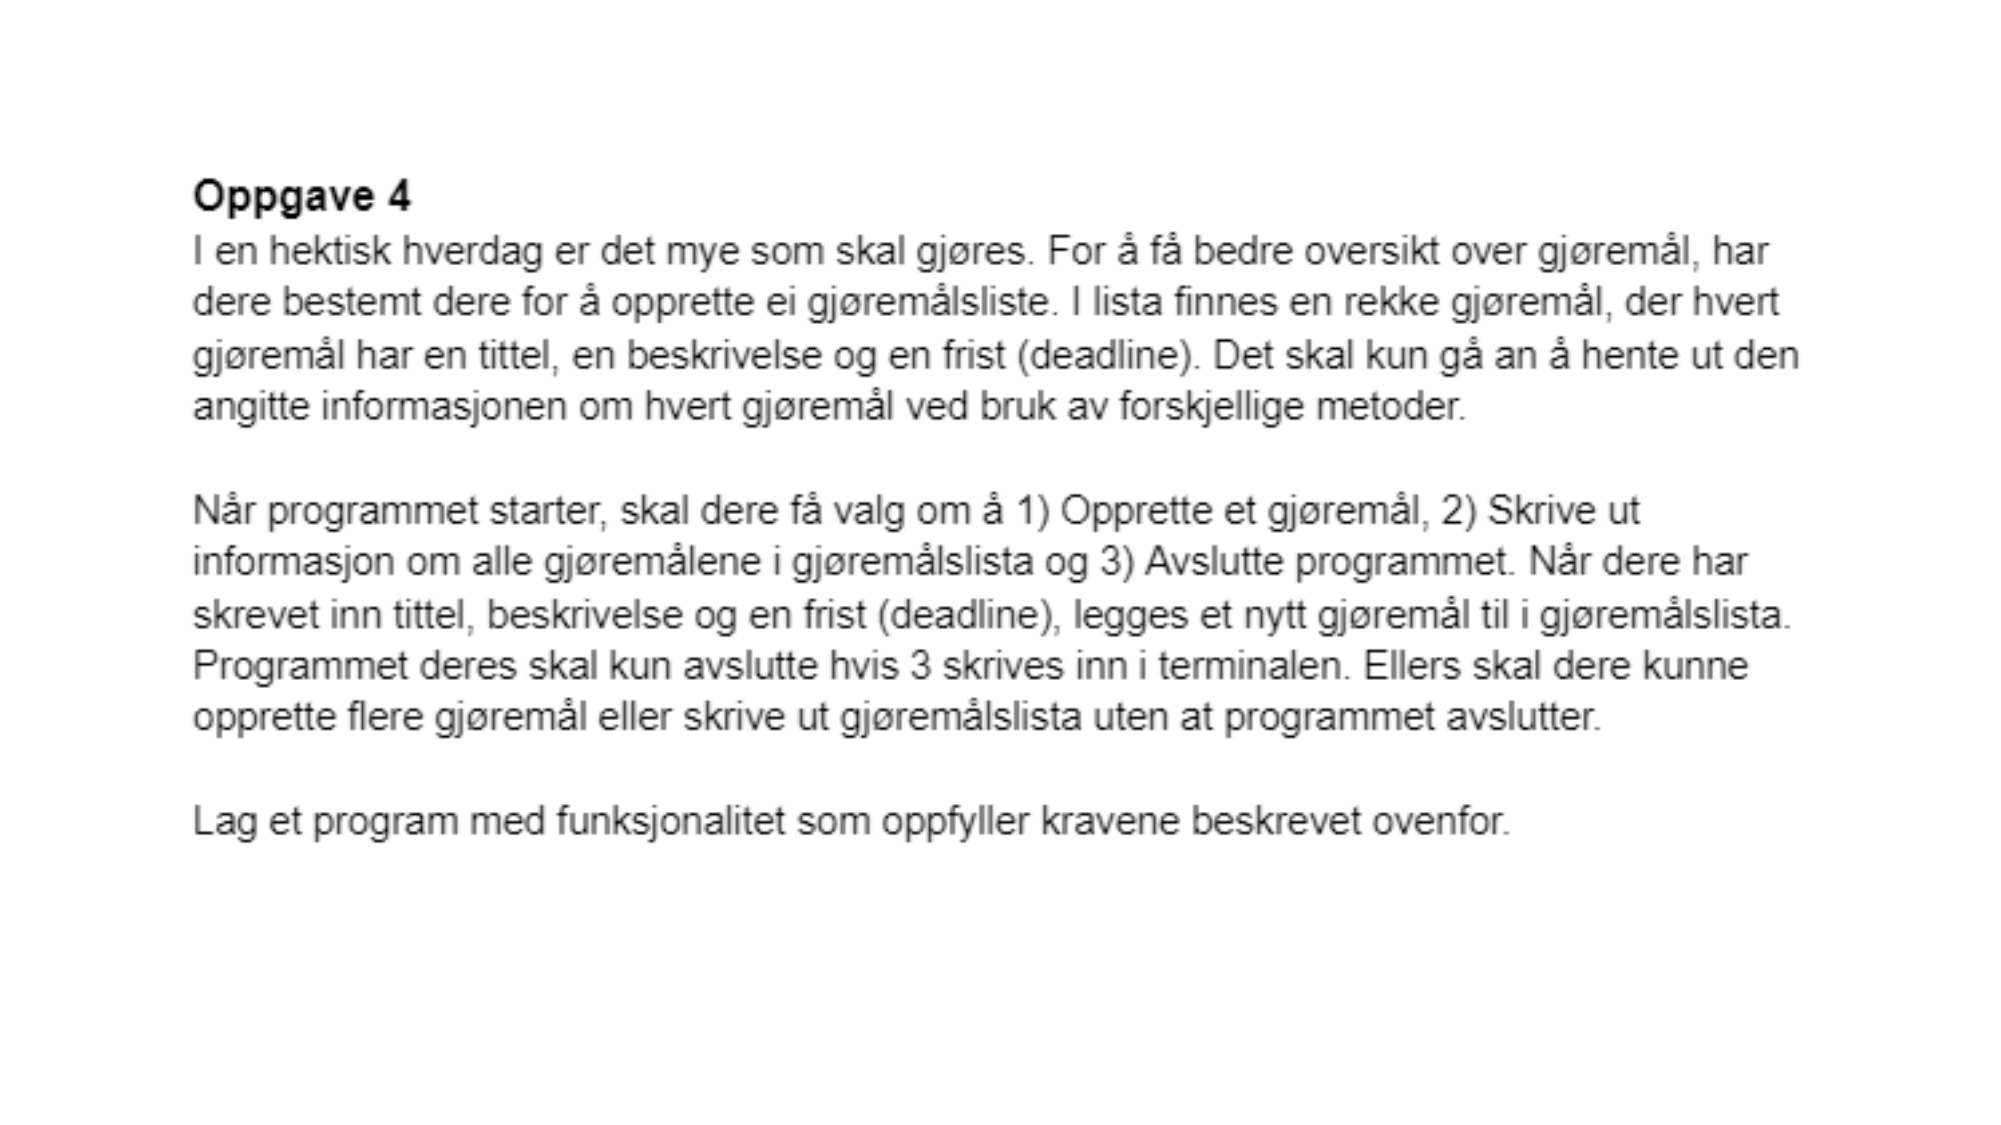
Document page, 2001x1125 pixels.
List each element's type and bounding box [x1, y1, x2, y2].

picture [156, 150, 1863, 879]
